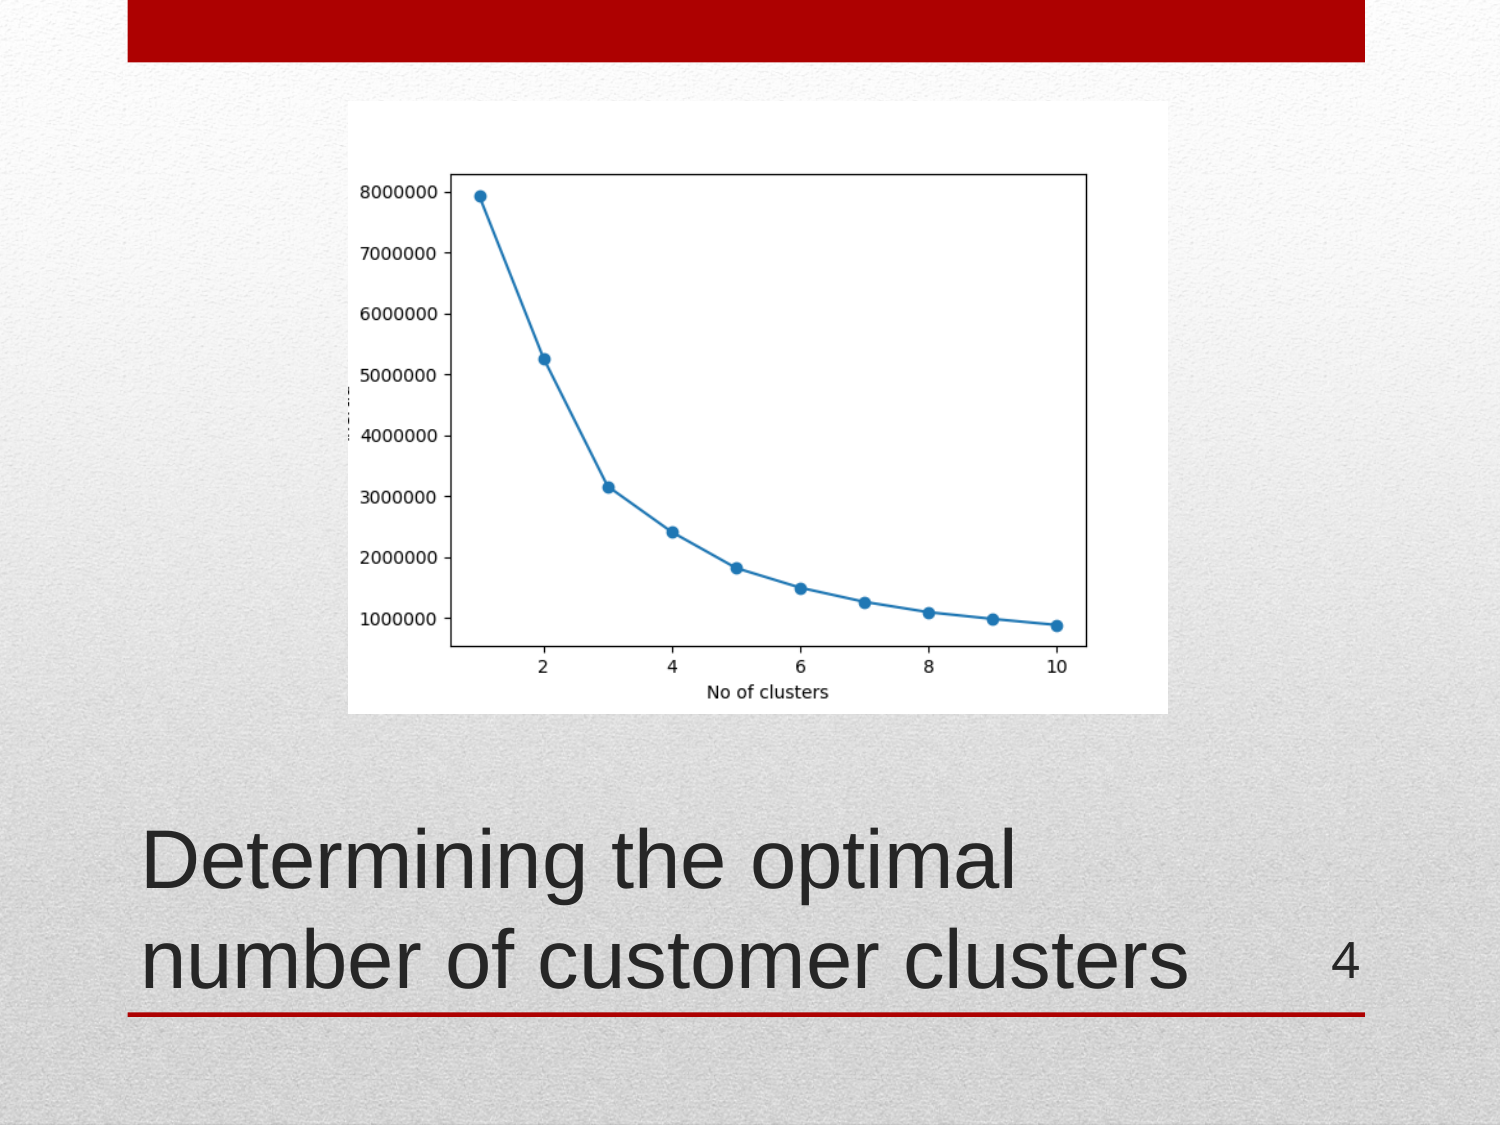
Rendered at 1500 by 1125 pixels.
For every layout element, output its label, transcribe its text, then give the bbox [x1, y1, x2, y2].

slide_number 4 [1250, 933, 1375, 993]
picture [347, 101, 1169, 715]
title Determining the optimal number of customer clusters [125, 750, 1238, 1013]
